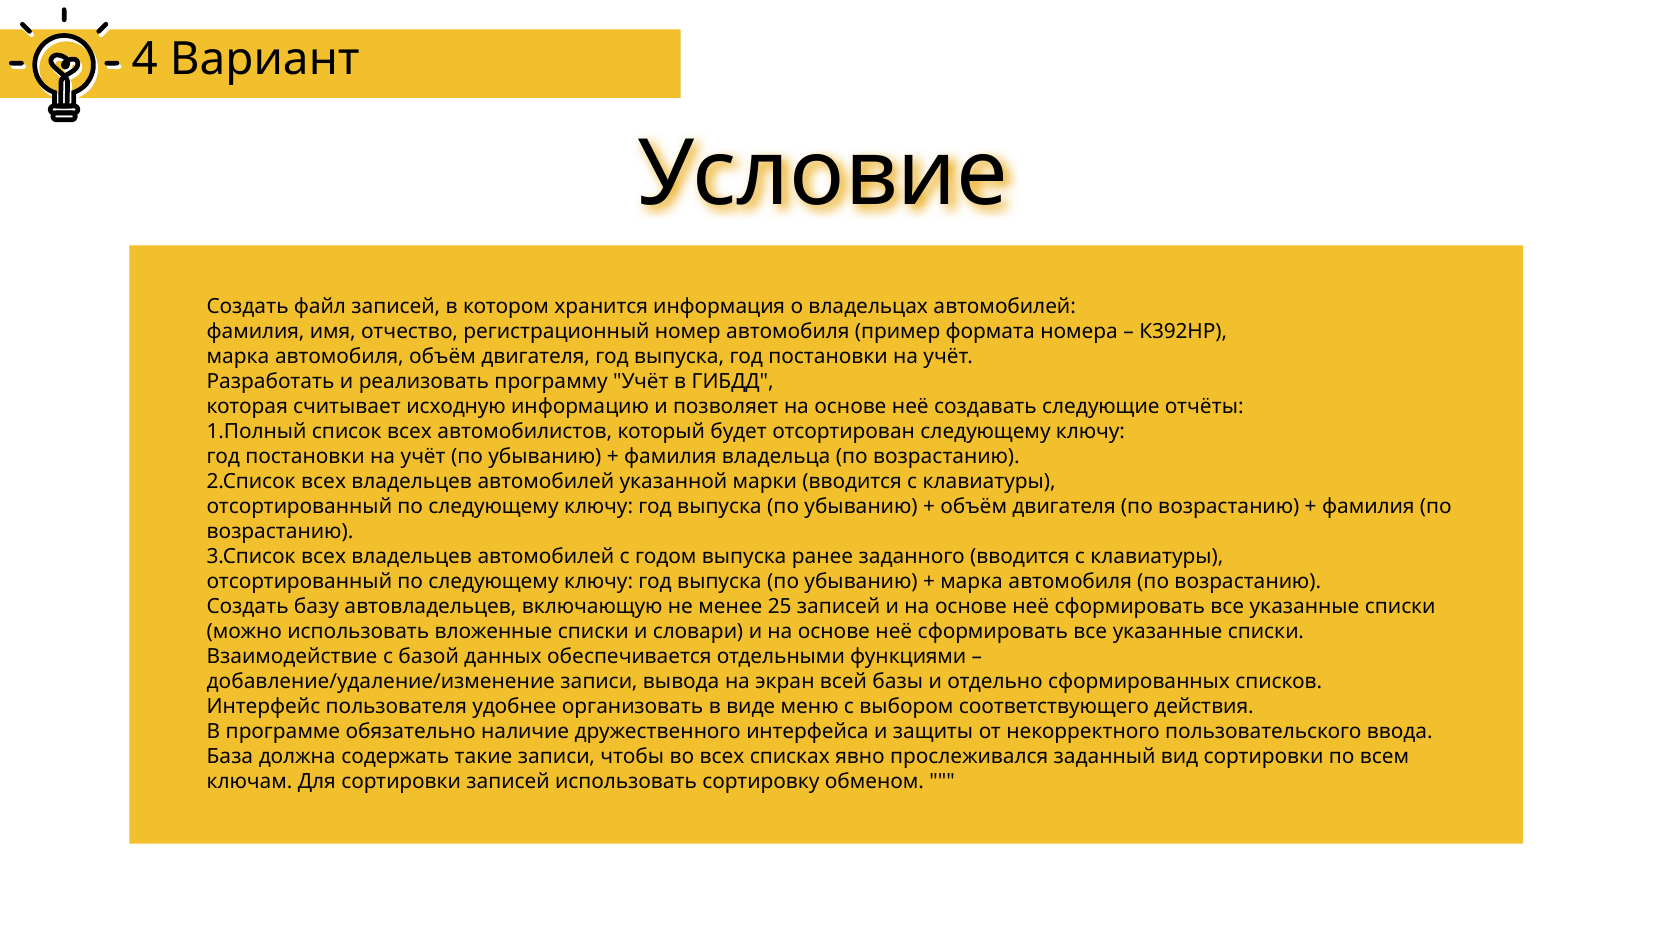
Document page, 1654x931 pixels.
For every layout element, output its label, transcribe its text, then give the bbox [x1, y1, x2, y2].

title 4 Вариант [131, 16, 206, 96]
title Условие [265, 88, 1381, 248]
title Создать файл записей, в котором хранится информация о владельцах автомобилей: фамилия, имя, отчество, регистрационный номер автомобиля (пример формата номера – К392НР), марка автомобиля, объём двигателя, год выпуска, год постановки на учёт. Разработать и реализовать программу "Учёт в ГИБДД", которая считывает исходную информацию и позволяет на основе неё создавать следующие отчёты: 1.Полный список всех автомобилистов, который будет отсортирован следующему ключу: год постановки на учёт (по убыванию) + фамилия владельца (по возрастанию). 2.Список всех владельцев автомобилей указанной марки (вводится с клавиатуры), отсортированный по следующему ключу: год выпуска (по убыванию) + объём двигателя (по возрастанию) + фамилия (по возрастанию). 3.Список всех владельцев автомобилей с годом выпуска ранее заданного (вводится с клавиатуры), отсортированный по следующему ключу: год выпуска (по убыванию) + марка автомобиля (по возрастанию). Создать базу автовладельцев, включающую не менее 25 записей и на основе неё сформировать все указанные списки (можно использовать вложенные списки и словари) и на основе неё сформировать все указанные списки. Взаимодействие с базой данных обеспечивается отдельными функциями – добавление/удаление/изменение записи, вывода на экран всей базы и отдельно сформированных списков. Интерфейс пользователя удобнее организовать в виде меню с выбором соответствующего действия. В программе обязательно наличие дружественного интерфейса и защиты от некорректного пользовательского ввода. База должна содержать такие записи, чтобы во всех списках явно прослеживался заданный вид сортировки по всем ключам. Для сортировки записей использовать сортировку обменом. """ [206, 0, 1477, 931]
